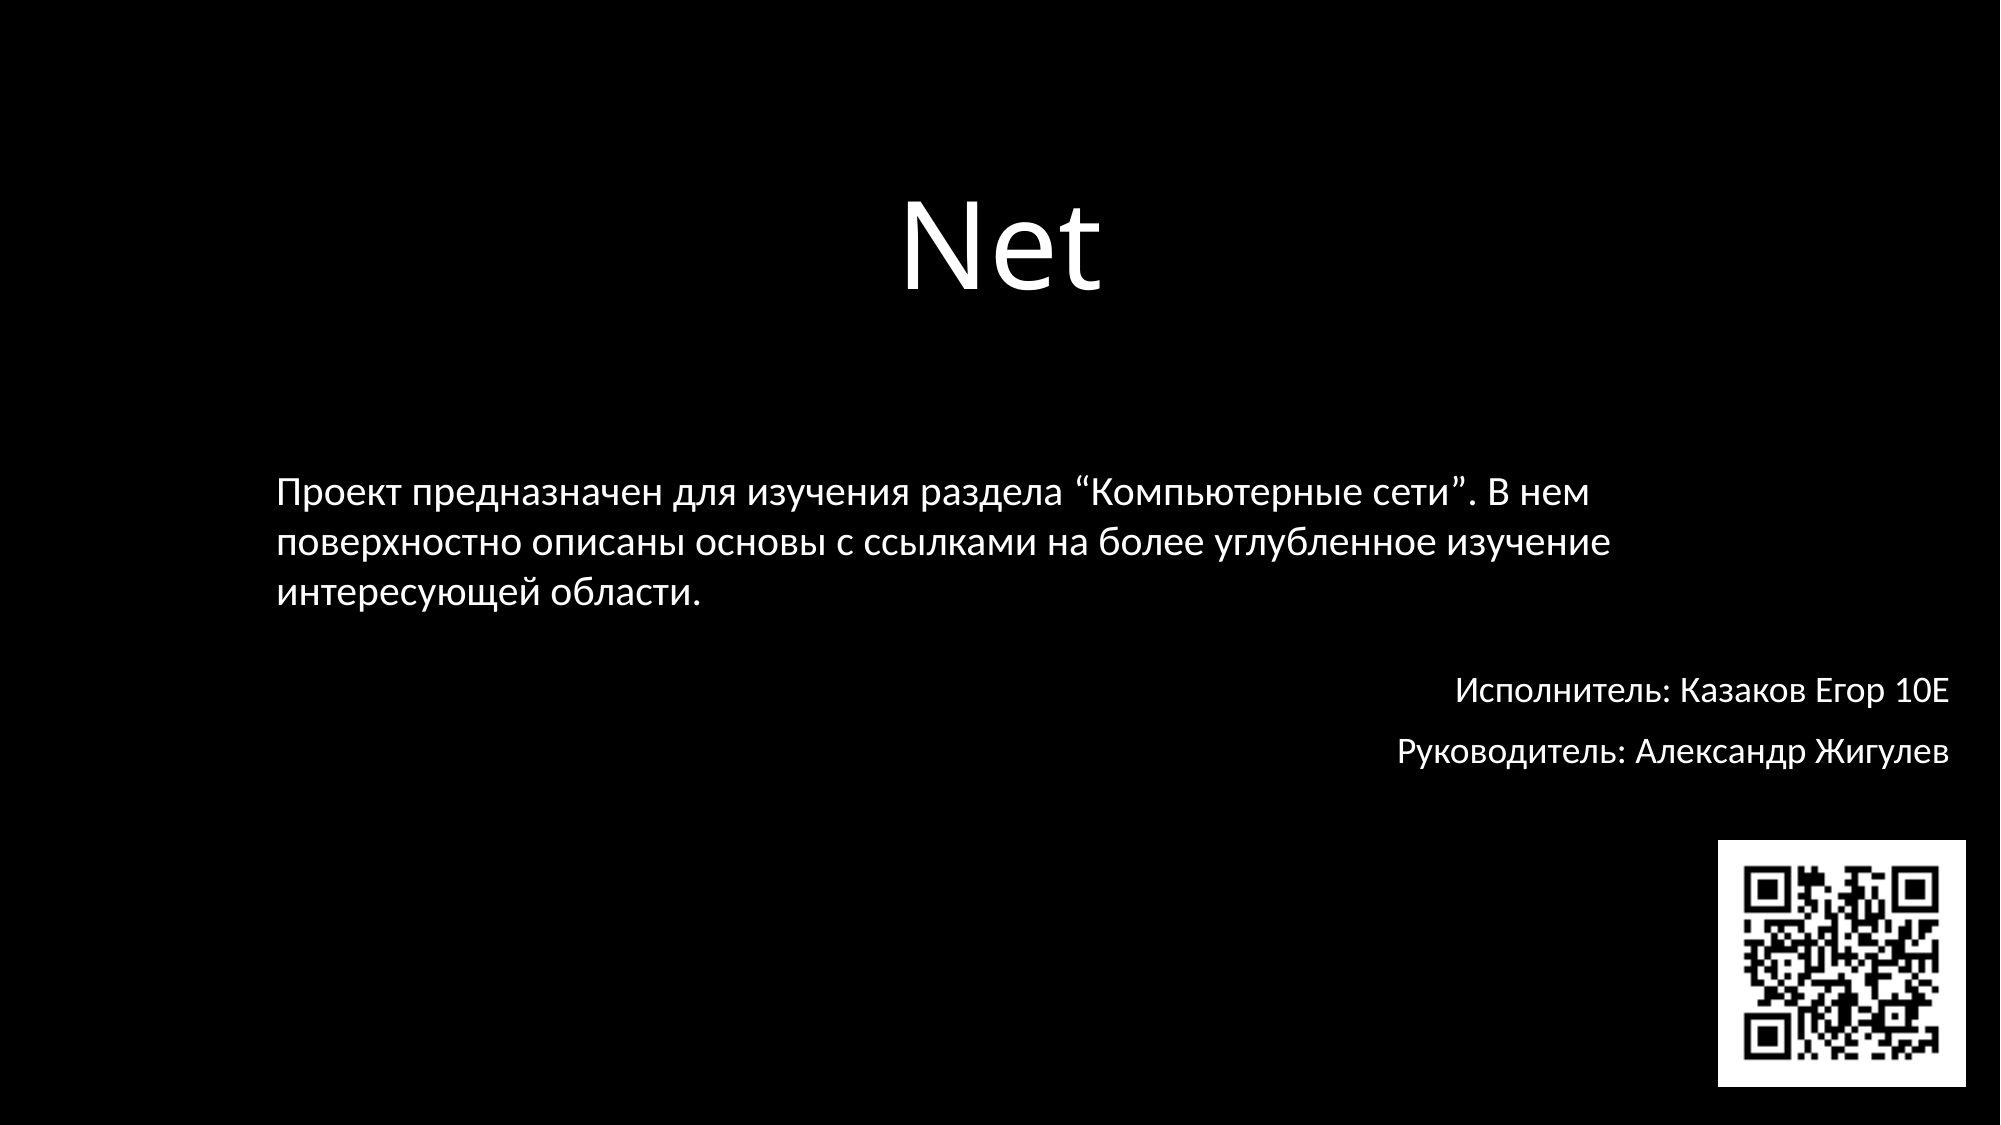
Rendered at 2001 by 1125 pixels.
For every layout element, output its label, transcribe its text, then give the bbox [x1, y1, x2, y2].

text_box Проект предназначен для изучения раздела “Компьютерные сети”. В нем поверхностно описаны основы с ссылками на более углубленное изучение интересующей области. [261, 456, 1845, 622]
subtitle Исполнитель: Казаков Егор 10Е Руководитель: Александр Жигулев [1215, 662, 1966, 802]
picture [1718, 840, 1966, 1088]
title Net [717, 176, 1283, 324]
